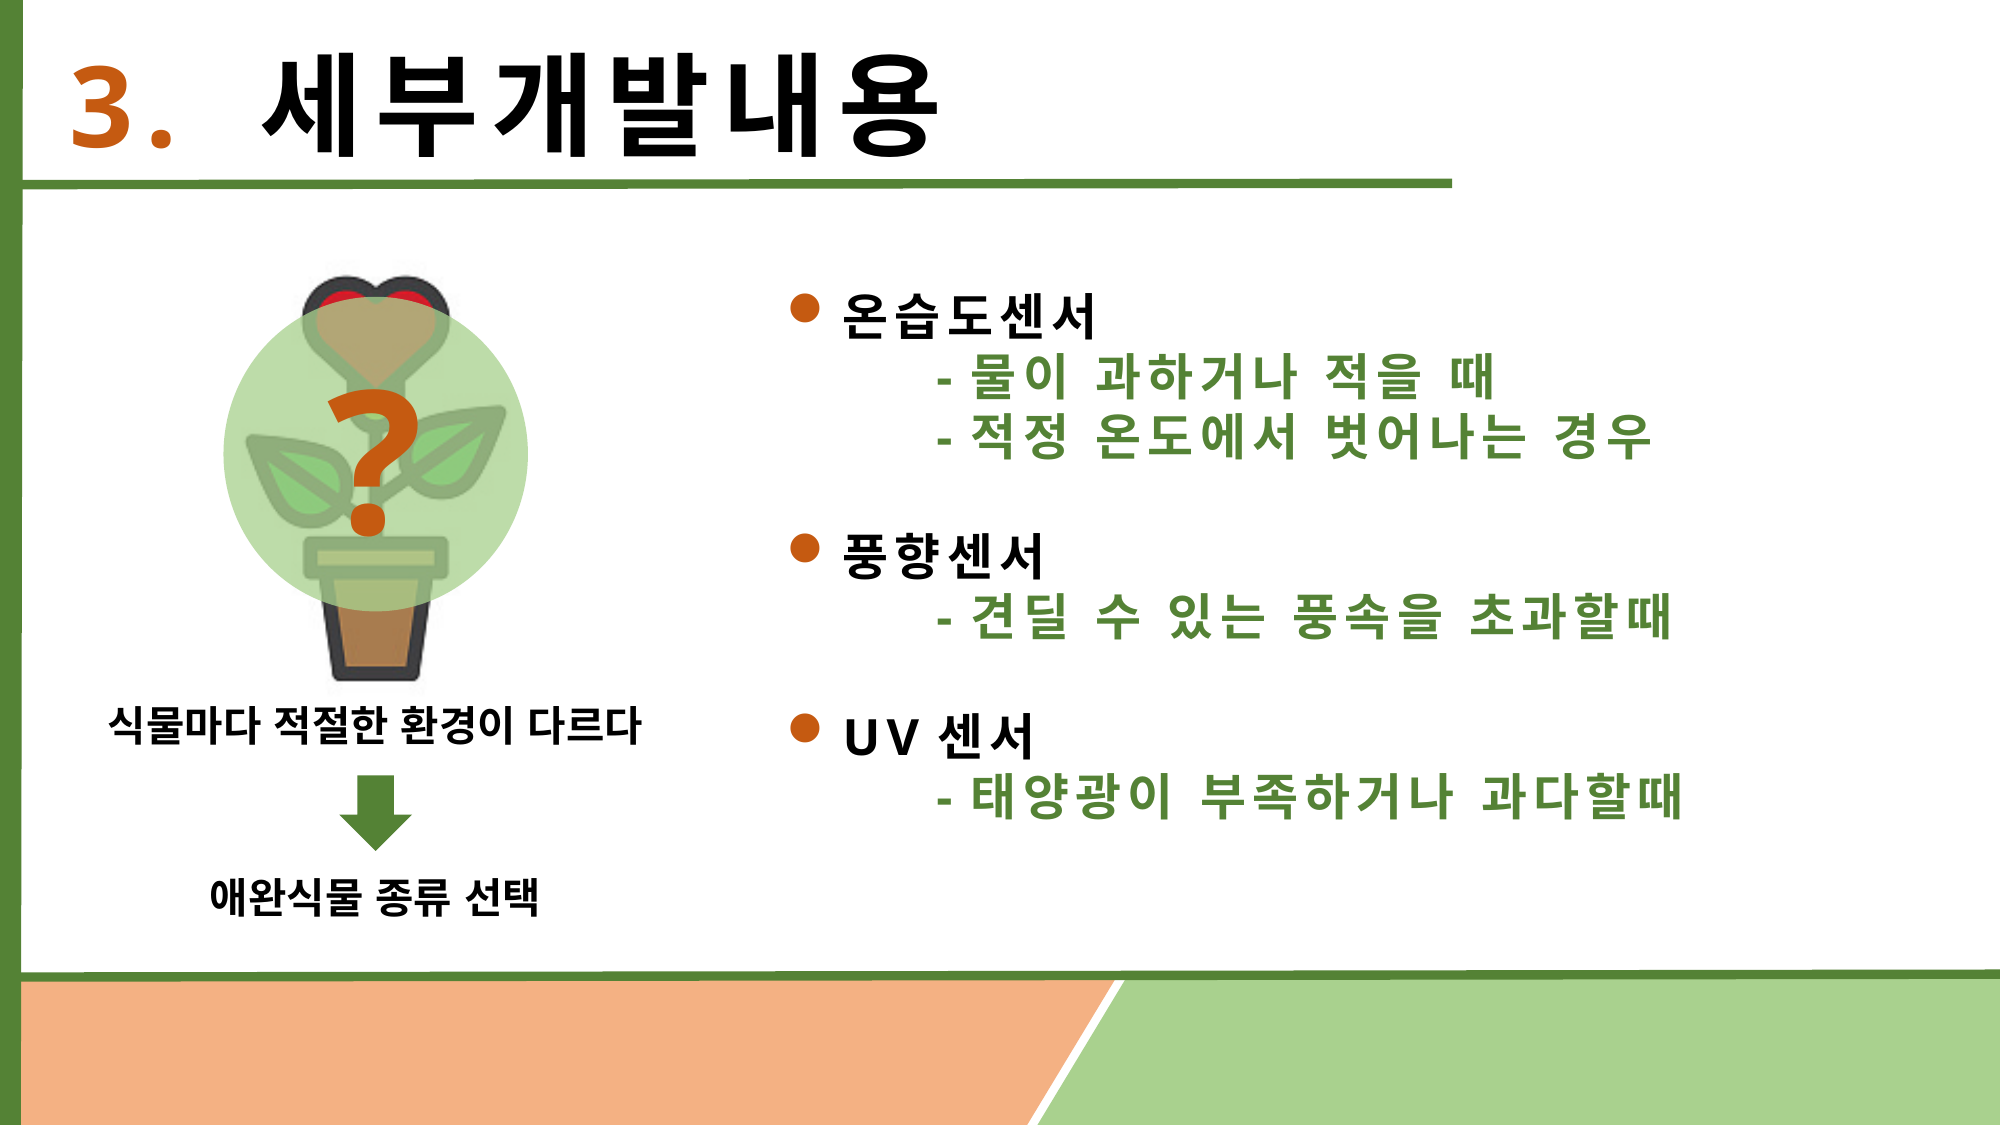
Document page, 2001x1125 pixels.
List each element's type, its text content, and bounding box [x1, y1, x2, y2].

picture [223, 254, 528, 717]
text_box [177, 775, 574, 930]
text_box [1036, 979, 2000, 1125]
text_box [3, 974, 2000, 978]
text_box 온습도센서 -물이 과하거나 적을 때 -적정 온도에서 벗어나는 경우 풍향센서 -견딜 수 있는 풍속을 초과할때 UV센서 -태양광이 부족하거나 과다할때 [771, 277, 1700, 833]
text_box [21, 981, 1116, 1125]
text_box 식물마다 적절한 환경이 다르다 [92, 692, 659, 758]
text_box 3. 세부개발내용 [54, 27, 958, 178]
